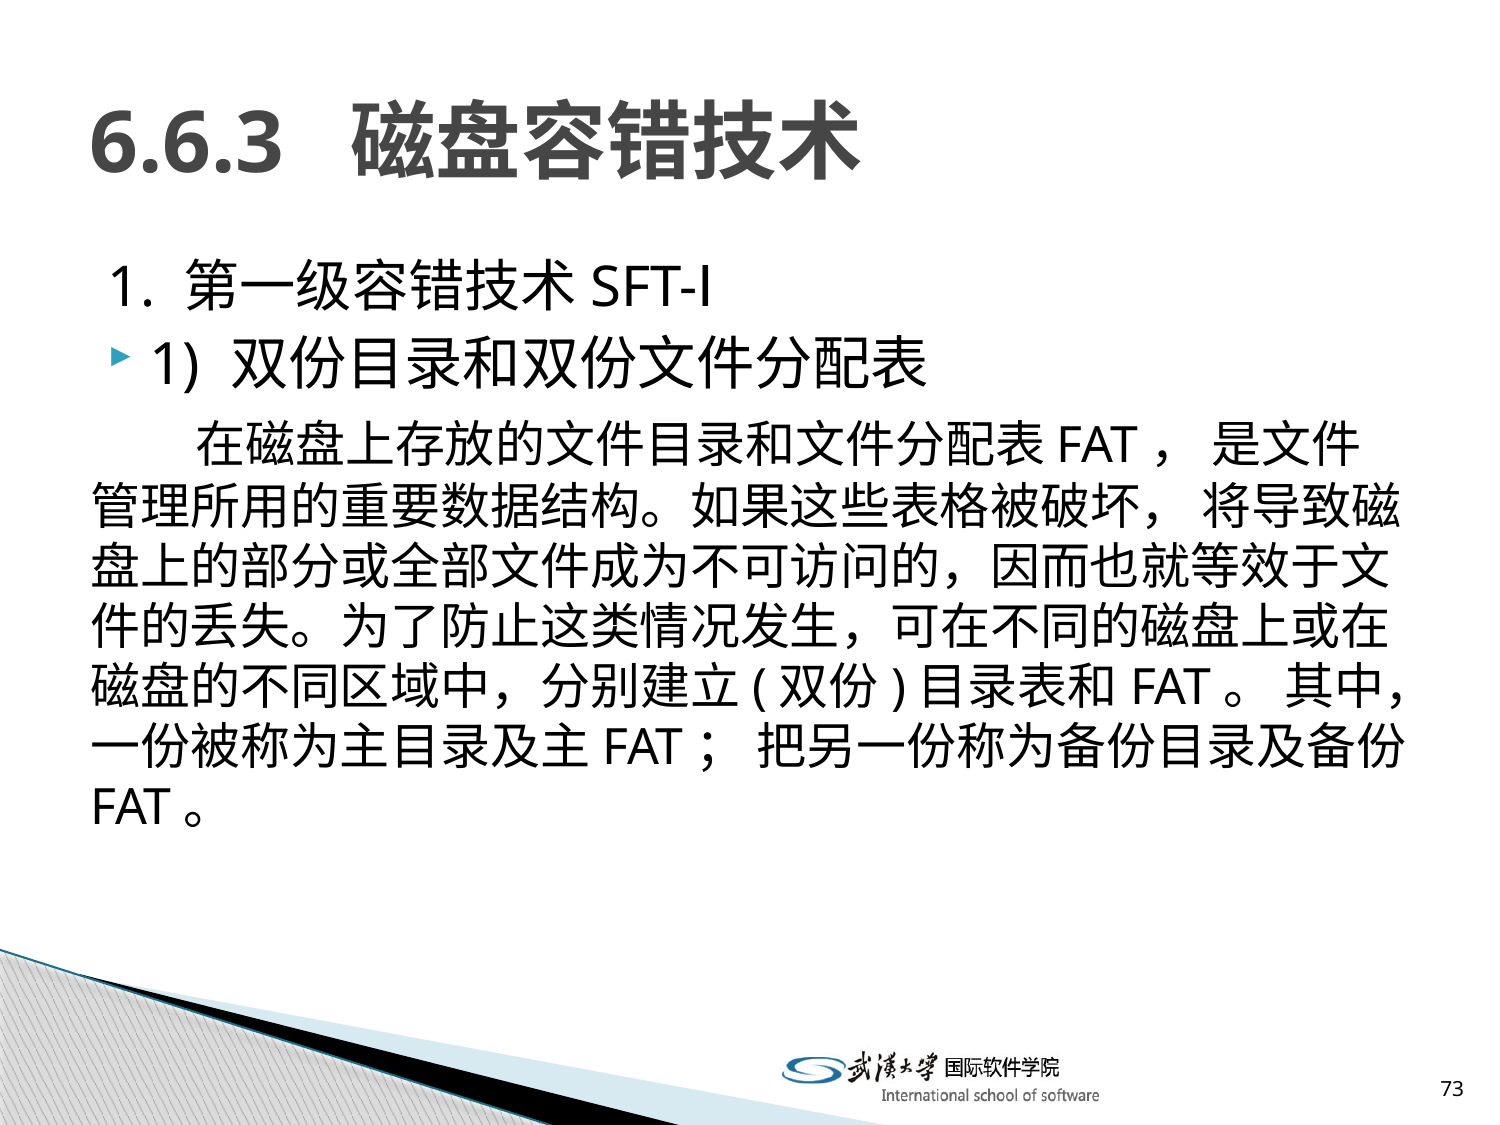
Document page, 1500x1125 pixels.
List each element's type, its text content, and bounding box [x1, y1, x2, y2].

list 1. 第一级容错技术SFT-Ⅰ 1) 双份目录和双份文件分配表 在磁盘上存放的文件目录和文件分配表FAT， 是文件管理所用的重要数据结构。如果这些表格被破坏， 将导致磁盘上的部分或全部文件成为不可访问的，因而也就等效于文件的丢失。为了防止这类情况发生，可在不同的磁盘上或在磁盘的不同区域中，分别建立(双份)目录表和FAT。 其中，一份被称为主目录及主FAT； 把另一份称为备份目录及备份FAT。 [74, 242, 1426, 986]
title 6.6.3 磁盘容错技术 [75, 45, 1425, 233]
picture [773, 1046, 1117, 1103]
slide_number 73 [1418, 1051, 1479, 1112]
